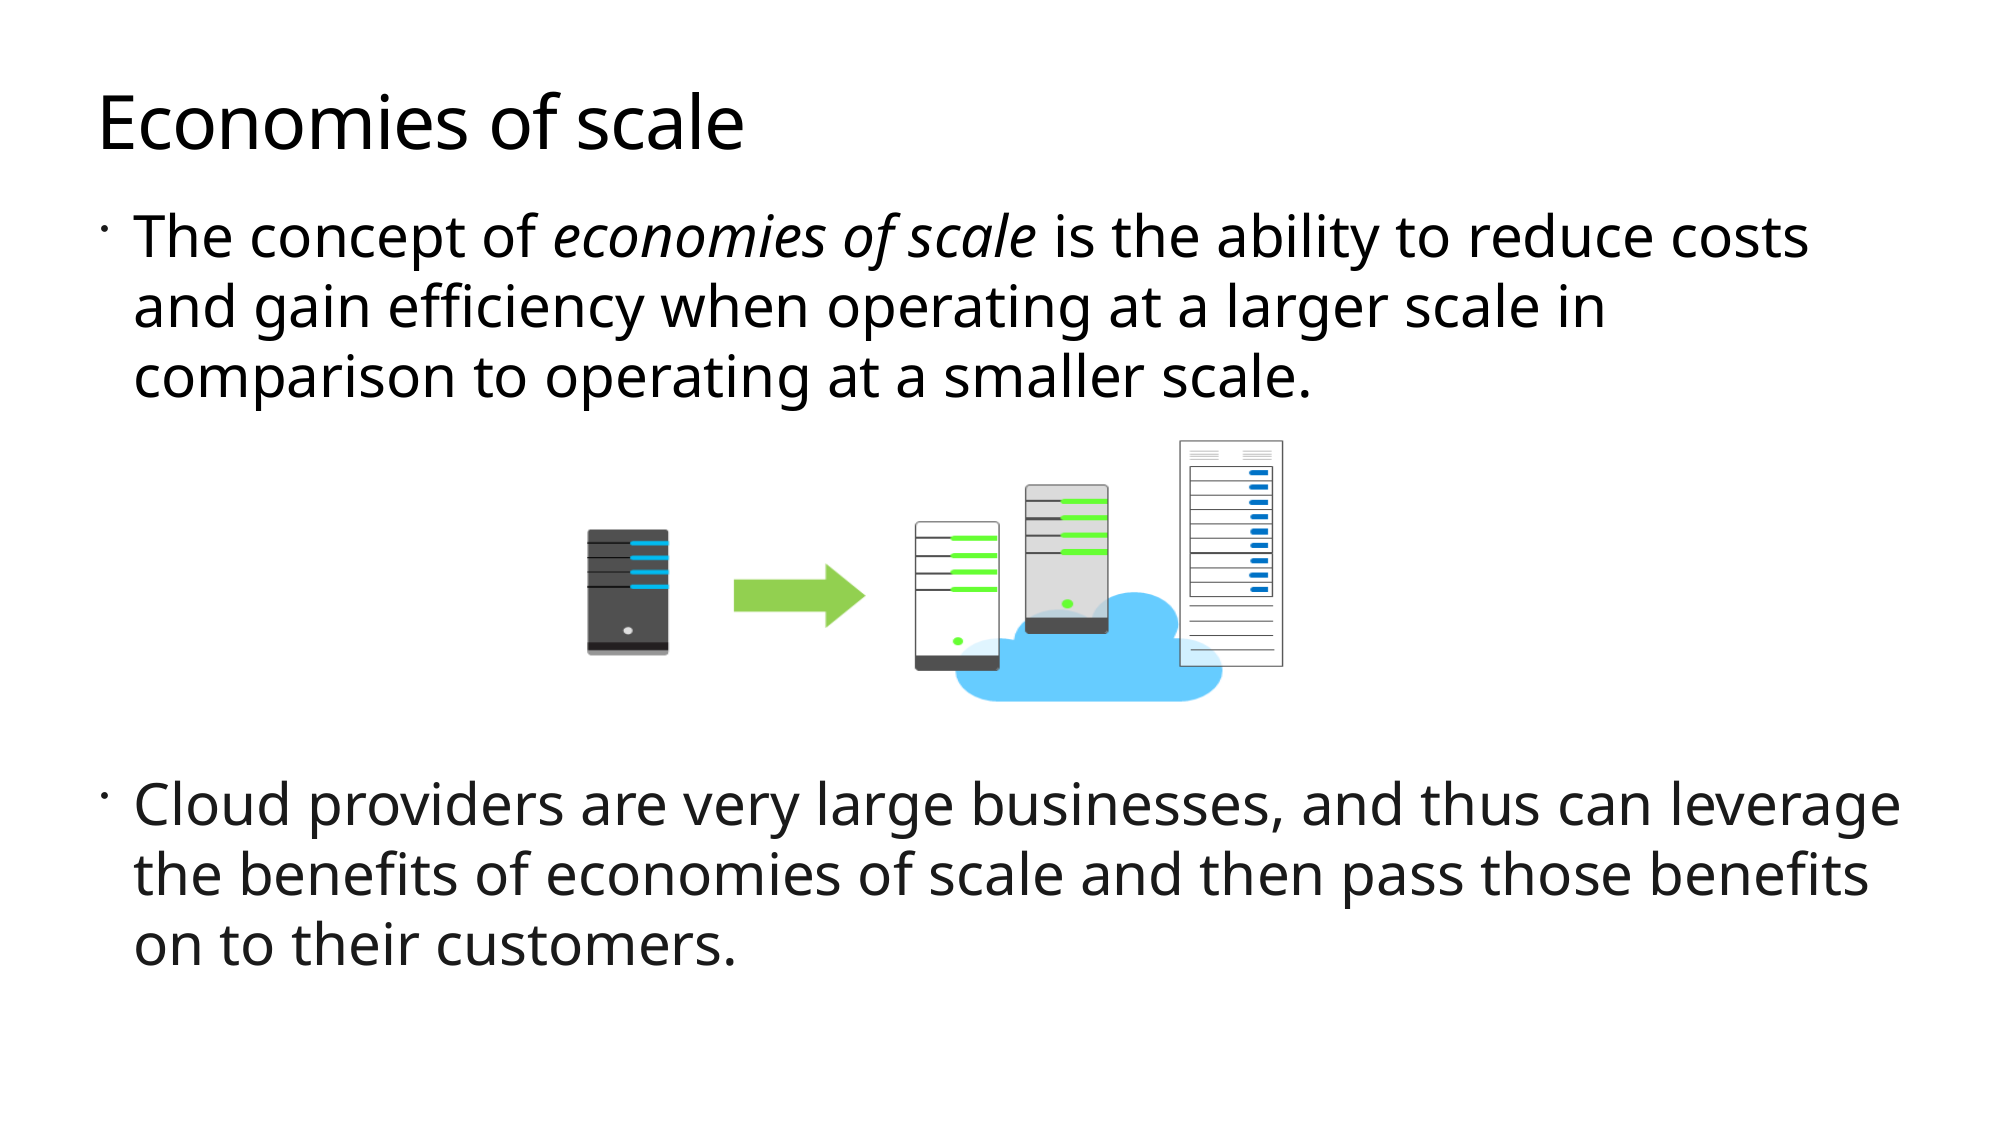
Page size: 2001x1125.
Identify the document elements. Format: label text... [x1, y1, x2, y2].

picture [524, 422, 1359, 762]
list The concept of economies of scale is the ability to reduce costs and gain efficiency when operating at a larger scale in comparison to operating at a smaller scale. [95, 199, 1904, 412]
title Economies of scale [96, 75, 1904, 166]
text_box Cloud providers are very large businesses, and thus can leverage the benefits of economies of scale and then pass those benefits on to their customers. [95, 767, 1904, 978]
